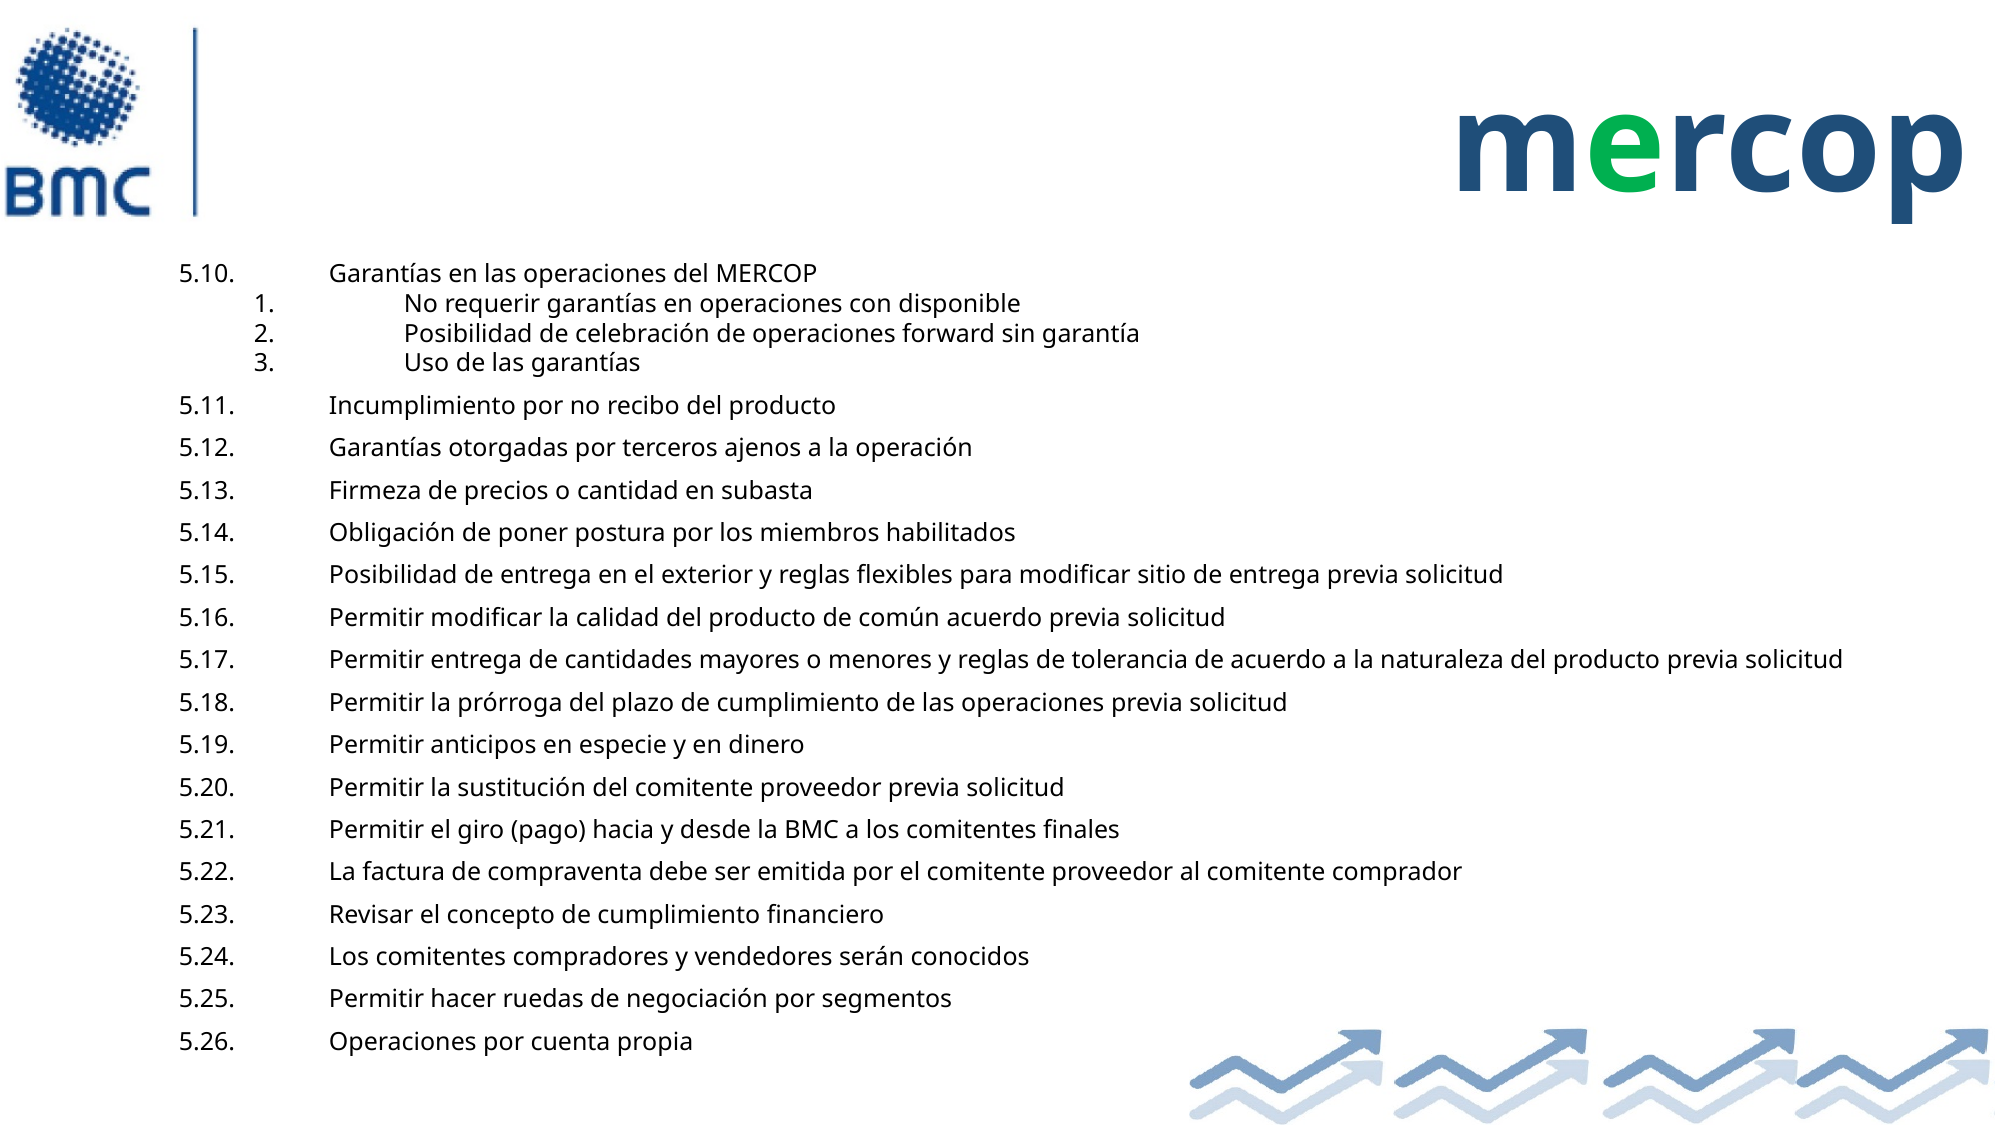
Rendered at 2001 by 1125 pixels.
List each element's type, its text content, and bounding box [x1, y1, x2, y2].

picture [1189, 1005, 1995, 1125]
text_box 5.10. Garantías en las operaciones del MERCOP 1. No requerir garantías en operaciones con disponible 2. Posibilidad de celebración de operaciones forward sin garantía 3. Uso de las garantías 5.11. Incumplimiento por no recibo del producto 5.12. Garantías otorgadas por terceros ajenos a la operación 5.13. Firmeza de precios o cantidad en subasta 5.14. Obligación de poner postura por los miembros habilitados 5.15. Posibilidad de entrega en el exterior y reglas flexibles para modificar sitio de entrega previa solicitud 5.16. Permitir modificar la calidad del producto de común acuerdo previa solicitud 5.17. Permitir entrega de cantidades mayores o menores y reglas de tolerancia de acuerdo a la naturaleza del producto previa solicitud 5.18. Permitir la prórroga del plazo de cumplimiento de las operaciones previa solicitud 5.19. Permitir anticipos en especie y en dinero 5.20. Permitir la sustitución del comitente proveedor previa solicitud 5.21. Permitir el giro (pago) hacia y desde la BMC a los comitentes finales 5.22. La factura de compraventa debe ser emitida por el comitente proveedor al comitente comprador 5.23. Revisar el concepto de cumplimiento financiero 5.24. Los comitentes compradores y vendedores serán conocidos 5.25. Permitir hacer ruedas de negociación por segmentos 5.26. Operaciones por cuenta propia [14, 219, 1998, 1125]
title mercop [678, 36, 1984, 255]
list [1, 0, 209, 252]
